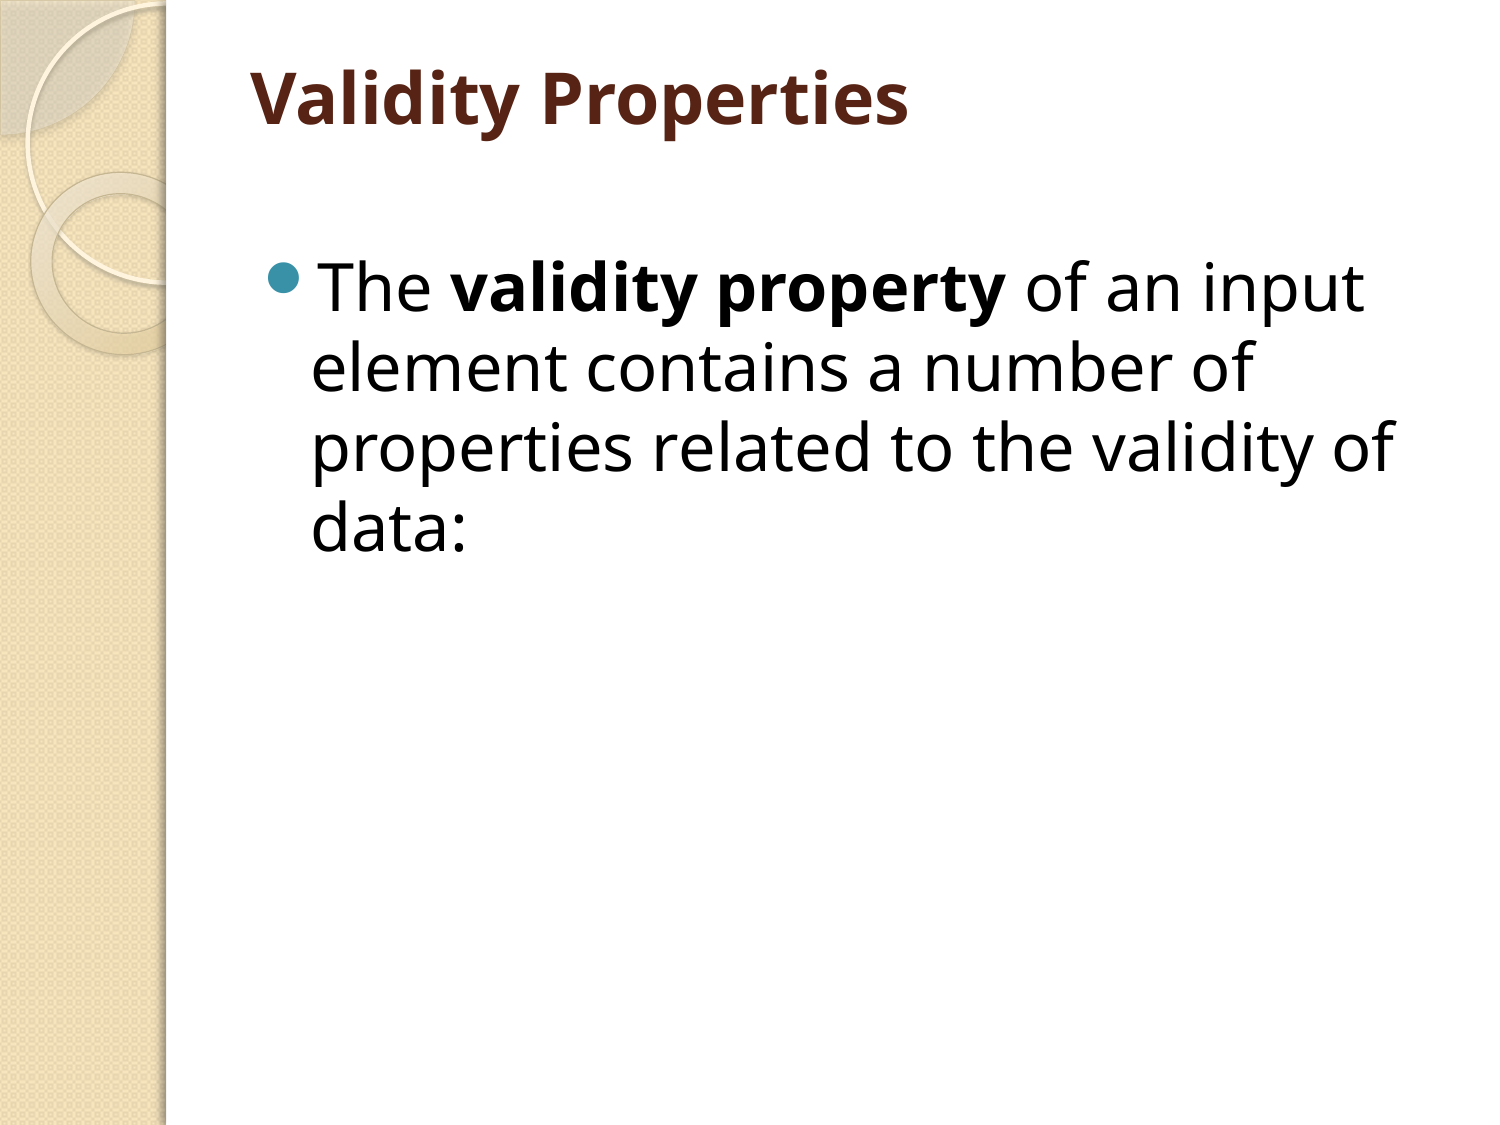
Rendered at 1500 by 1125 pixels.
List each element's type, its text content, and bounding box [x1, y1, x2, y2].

list The validity property of an input element contains a number of properties related to the validity of data: [235, 237, 1466, 1025]
title Validity Properties [235, 45, 1466, 233]
